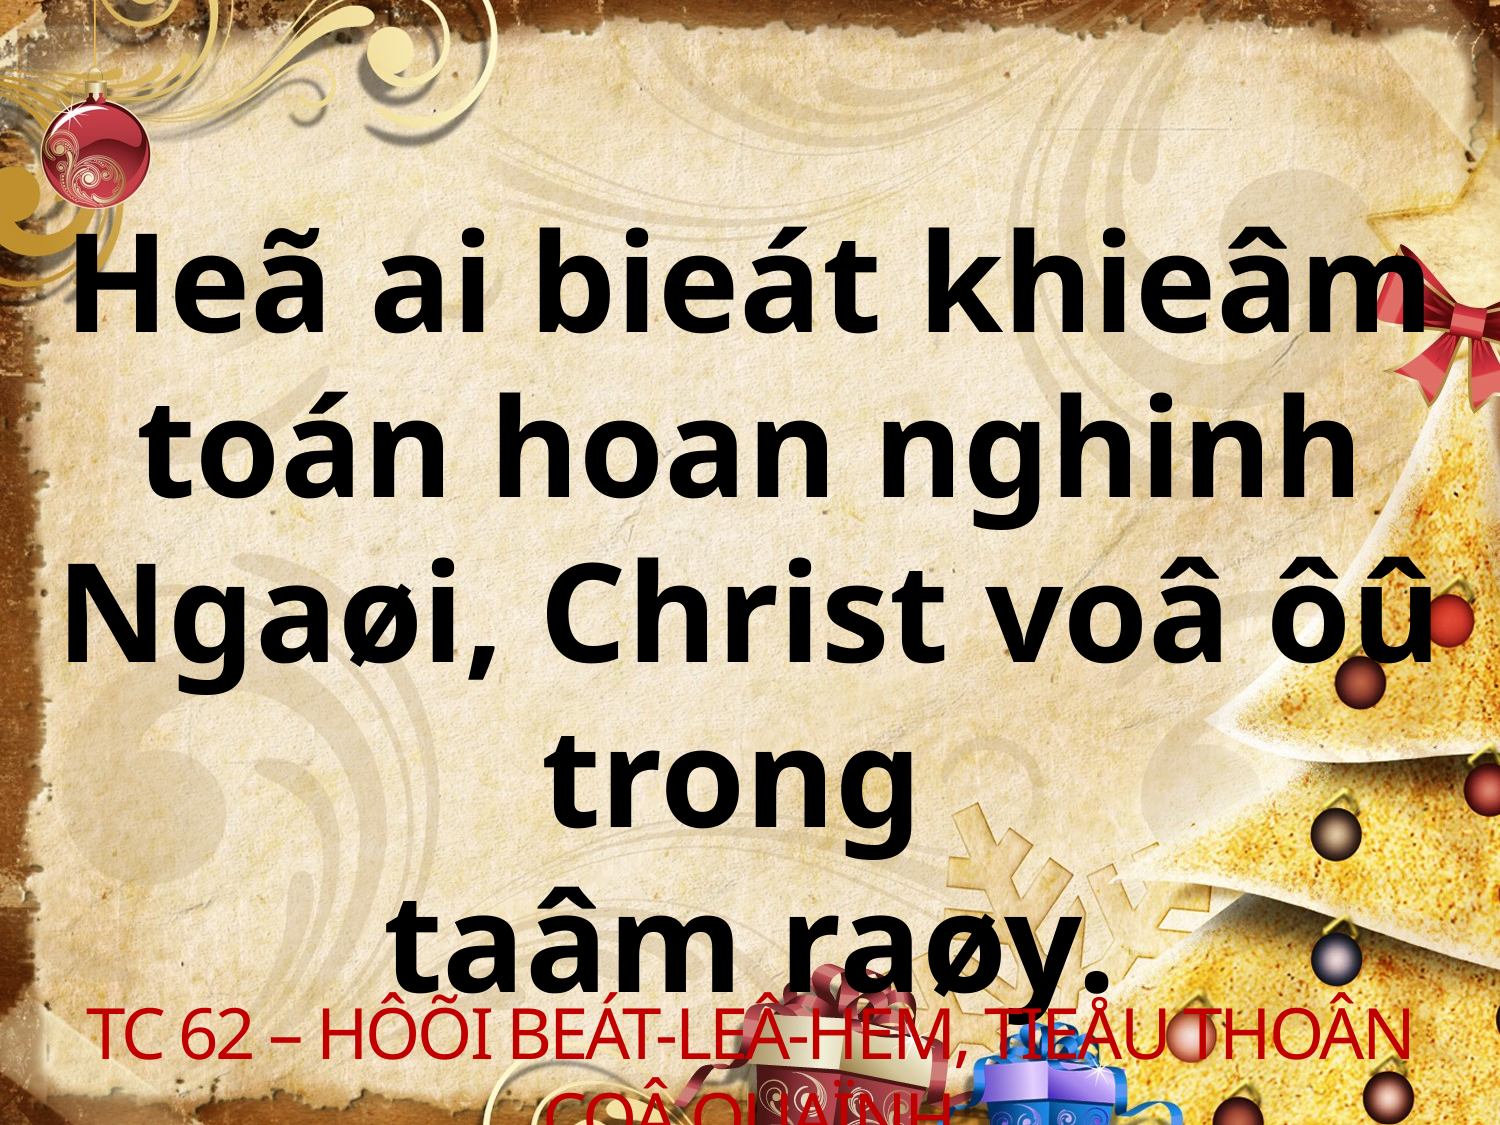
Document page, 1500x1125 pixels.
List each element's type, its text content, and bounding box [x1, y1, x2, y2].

text_box TC 62 – HÔÕI BEÁT-LEÂ-HEM, TIEÅU THOÂN COÂ QUAÏNH [0, 981, 1500, 1125]
picture [0, 0, 1500, 187]
text_box Heã ai bieát khieâm toán hoan nghinh Ngaøi, Christ voâ ôû trong taâm raøy. [0, 187, 1500, 981]
